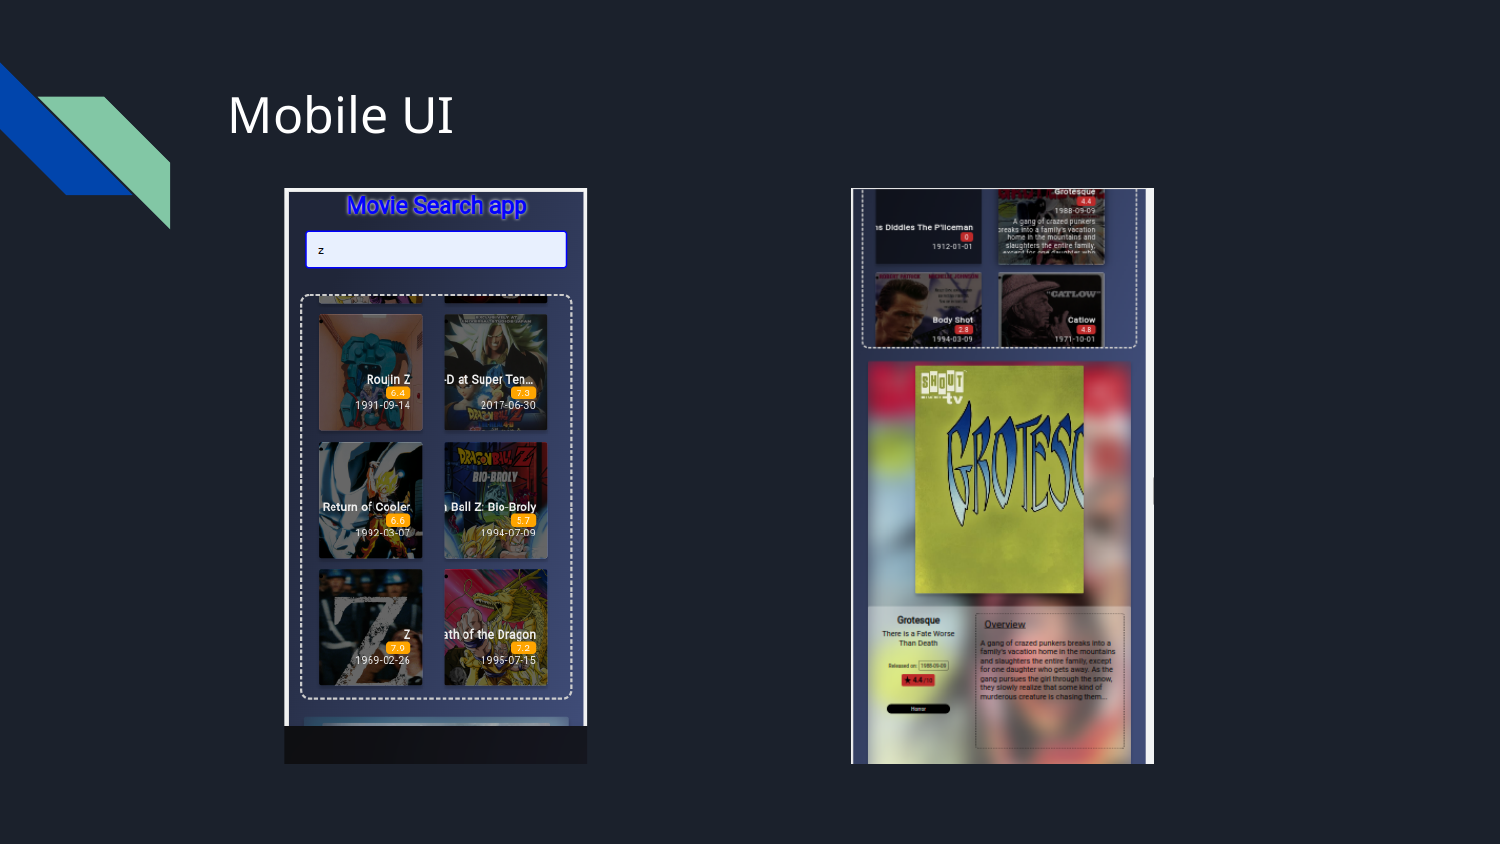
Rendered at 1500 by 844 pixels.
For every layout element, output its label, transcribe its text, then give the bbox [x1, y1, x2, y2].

picture [850, 188, 1155, 764]
picture [284, 188, 588, 764]
title Mobile UI [212, 64, 1368, 215]
